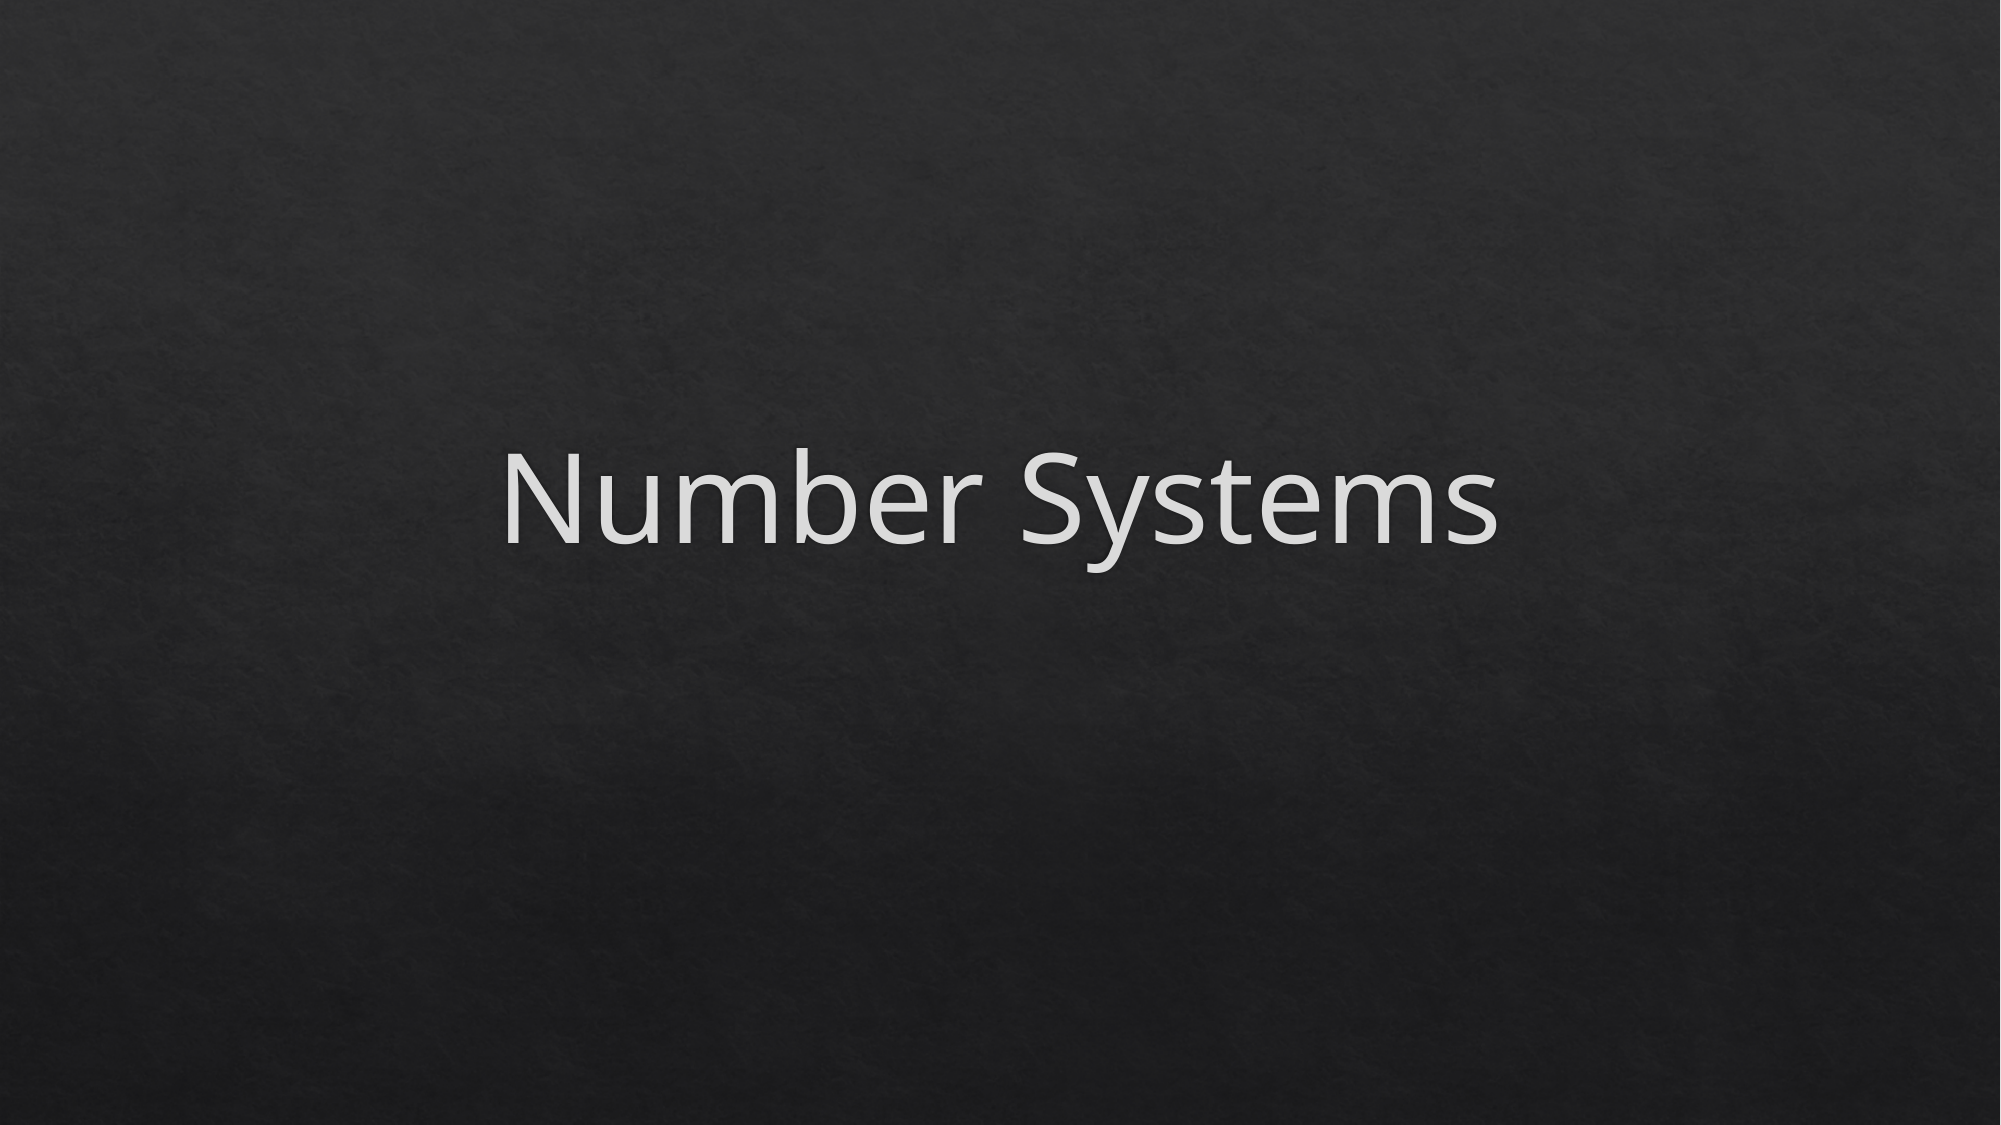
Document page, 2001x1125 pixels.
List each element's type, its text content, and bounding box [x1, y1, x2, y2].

title Number Systems [249, 184, 1750, 576]
